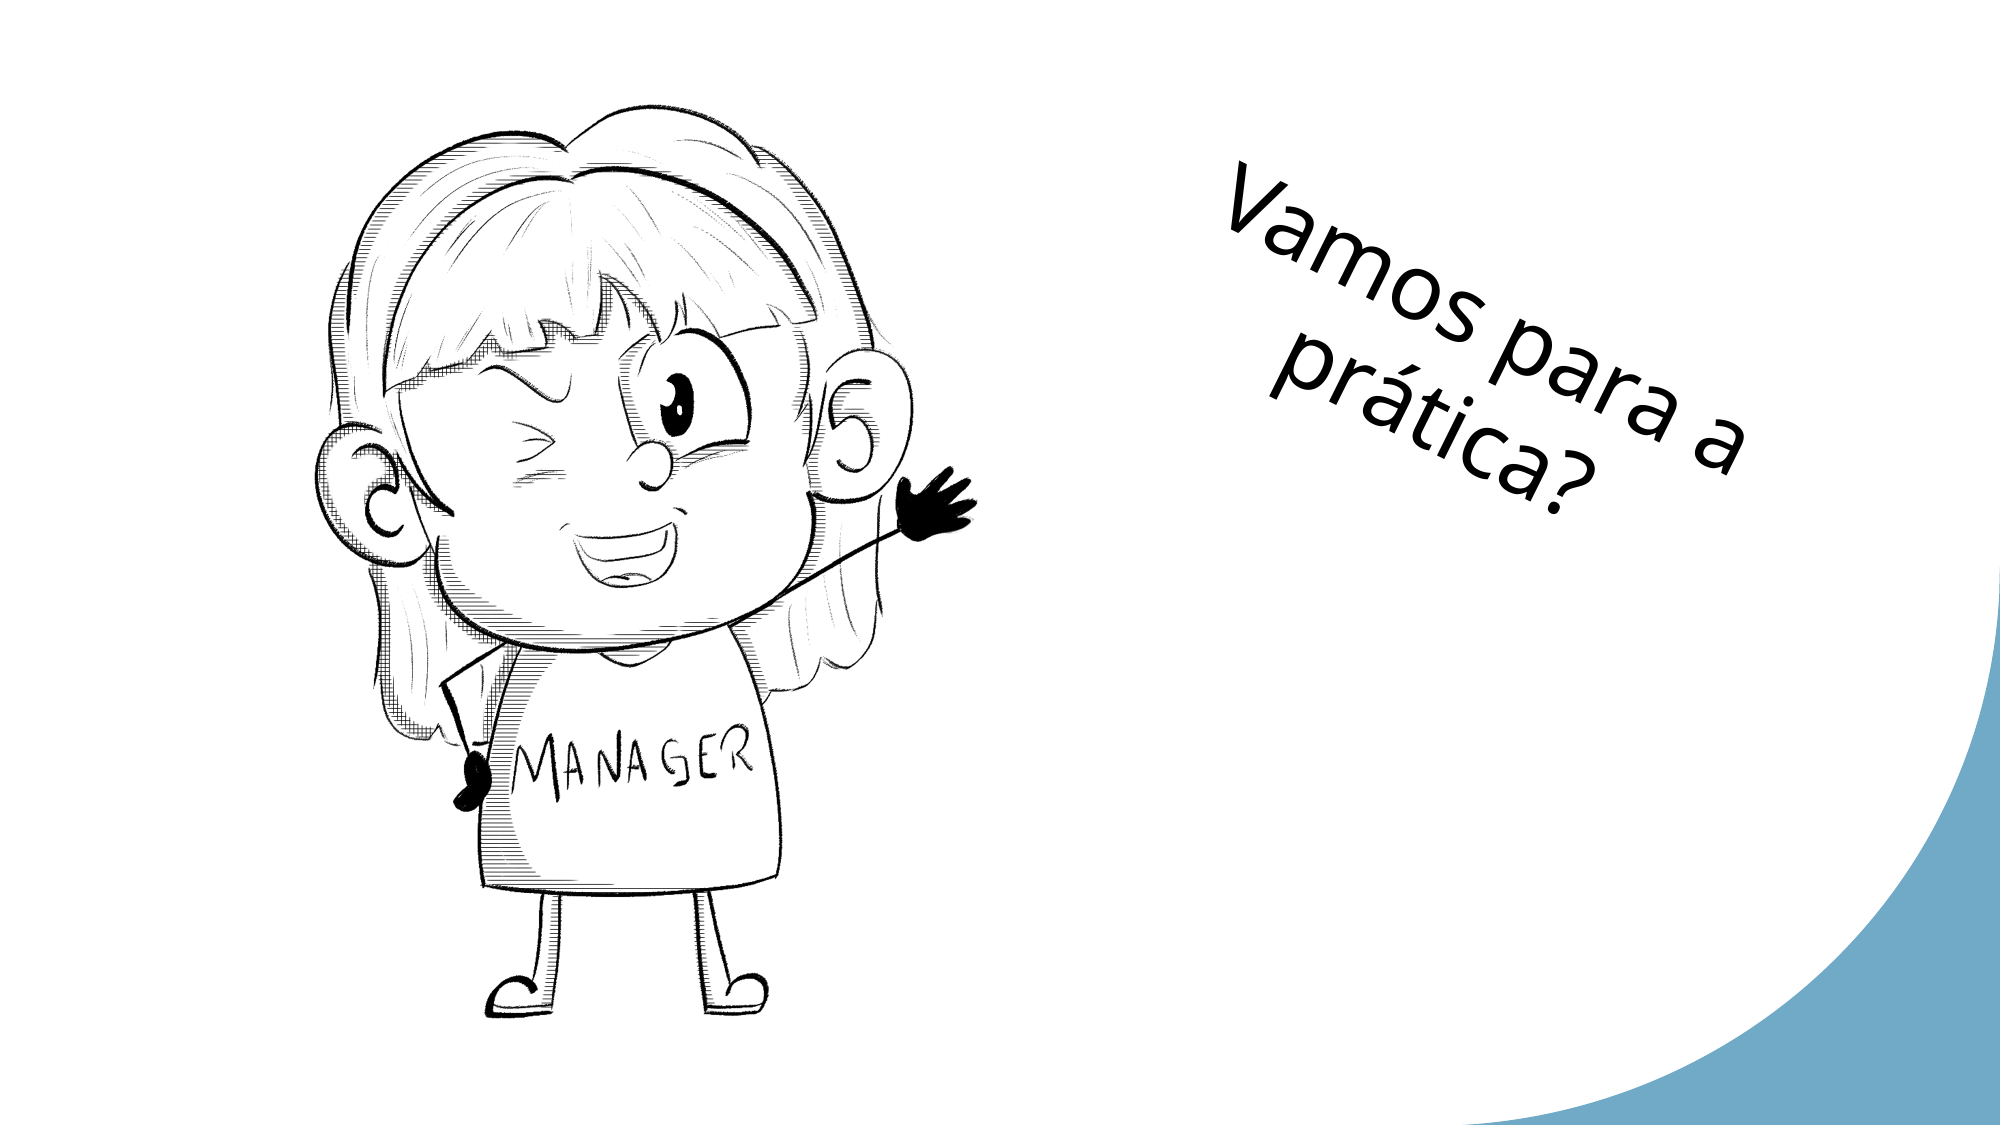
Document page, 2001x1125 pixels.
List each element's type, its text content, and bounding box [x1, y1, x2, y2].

picture [133, 62, 1134, 1063]
text_box Vamos para a prática? [1134, 93, 1854, 640]
